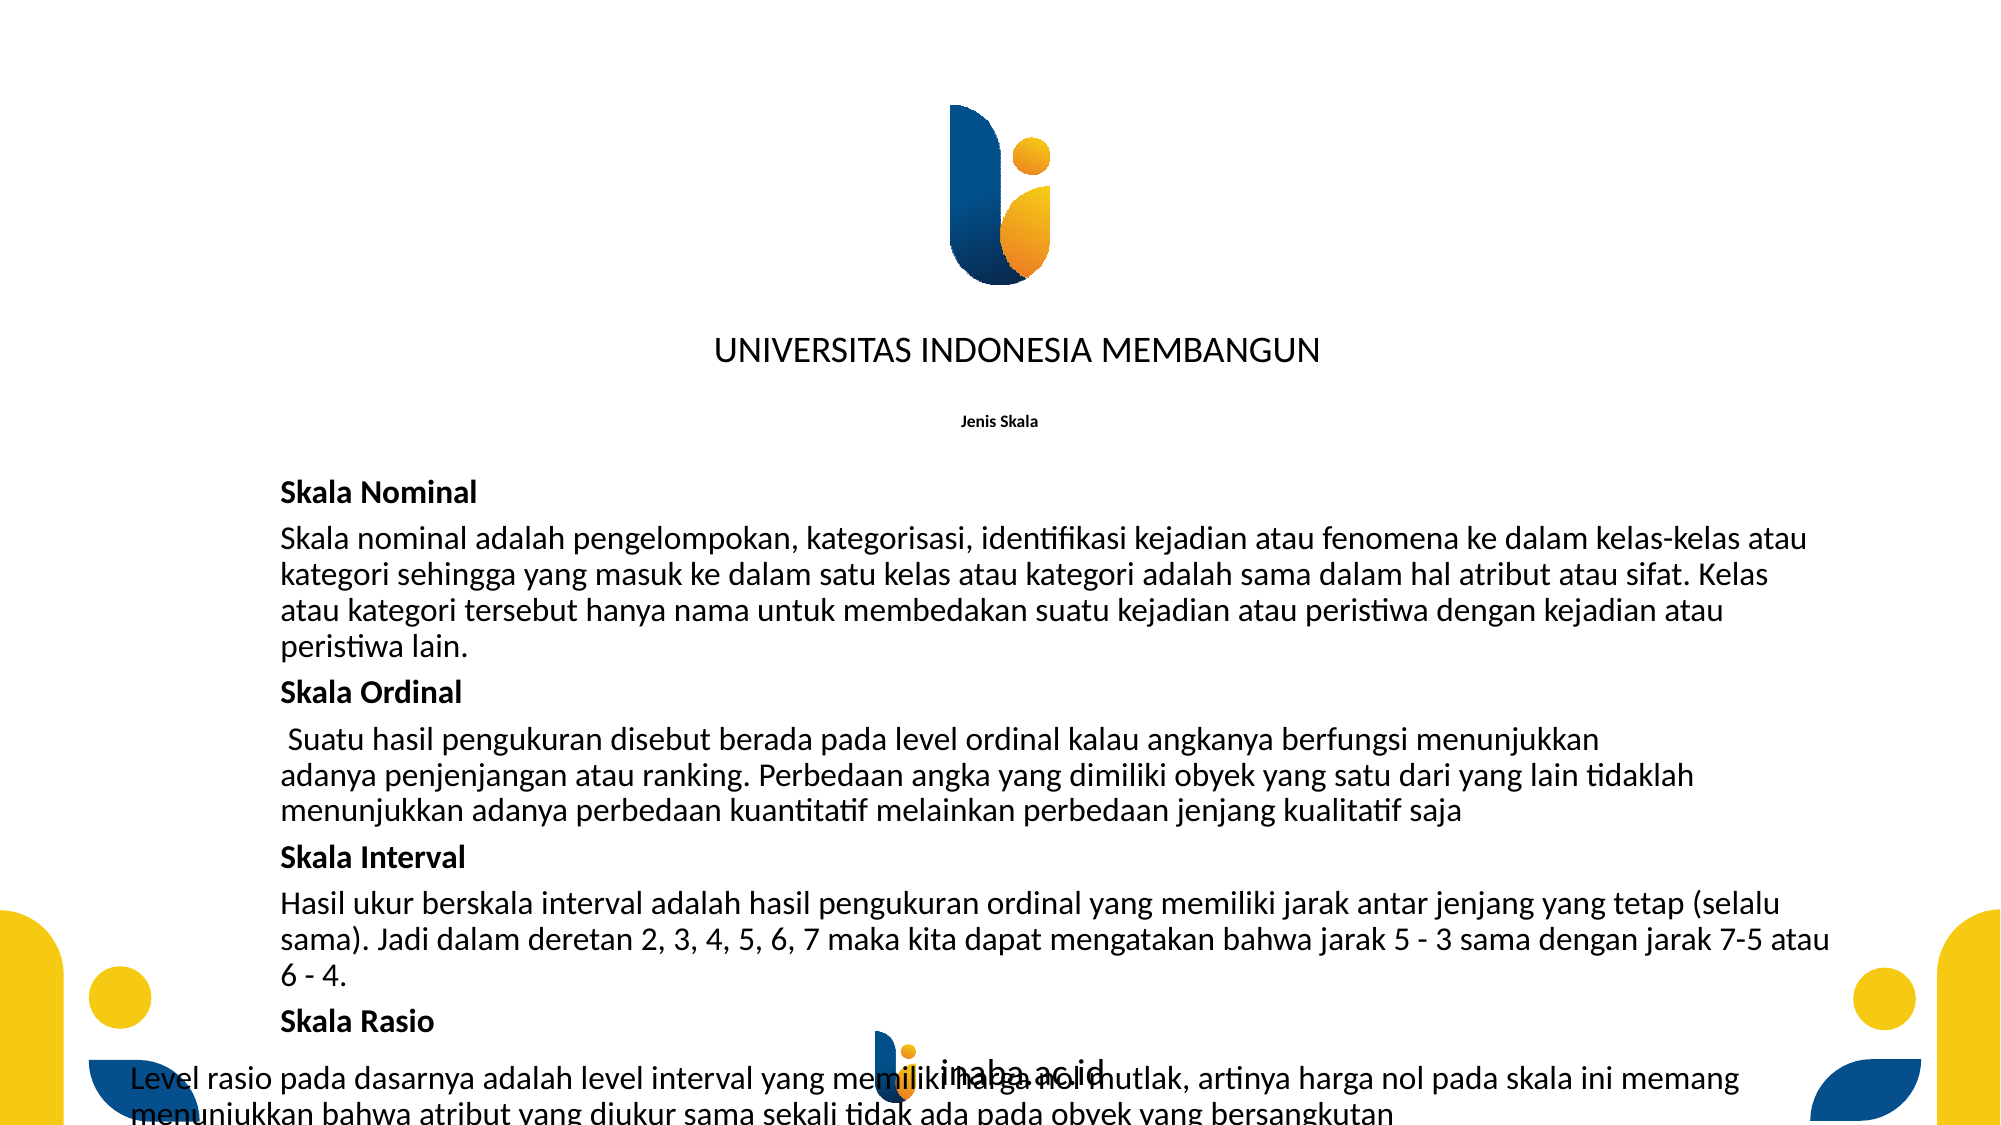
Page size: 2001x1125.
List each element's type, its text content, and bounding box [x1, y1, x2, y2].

picture [875, 1047, 916, 1103]
subtitle Skala Nominal Skala nominal adalah pengelompokan, kategorisasi, identifikasi kejadian atau fenomena ke dalam kelas-kelas atau kategori sehingga yang masuk ke dalam satu kelas atau kategori adalah sama dalam hal atribut atau sifat. Kelas atau kategori tersebut hanya nama untuk membedakan suatu kejadian atau peristiwa dengan kejadian atau peristiwa lain. Skala Ordinal Suatu hasil pengukuran disebut berada pada level ordinal kalau angkanya berfungsi menunjukkan adanya penjenjangan atau ranking. Perbedaan angka yang dimiliki obyek yang satu dari yang lain tidaklah menunjukkan adanya perbedaan kuantitatif melainkan perbedaan jenjang kualitatif saja Skala Interval Hasil ukur berskala interval adalah hasil pengukuran ordinal yang memiliki jarak antar jenjang yang tetap (selalu sama). Jadi dalam deretan 2, 3, 4, 5, 6, 7 maka kita dapat mengatakan bahwa jarak 5 - 3 sama dengan jarak 7-5 atau 6 - 4. Skala Rasio Level rasio pada dasarnya adalah level interval yang memiliki harga nol mutlak, artinya harga nol pada skala ini memang menunjukkan bahwa atribut yang diukur sama sekali tidak ada pada obyek yang bersangkutan [115, 467, 1849, 1047]
picture [950, 105, 1050, 285]
title Jenis Skala [249, 317, 1750, 456]
